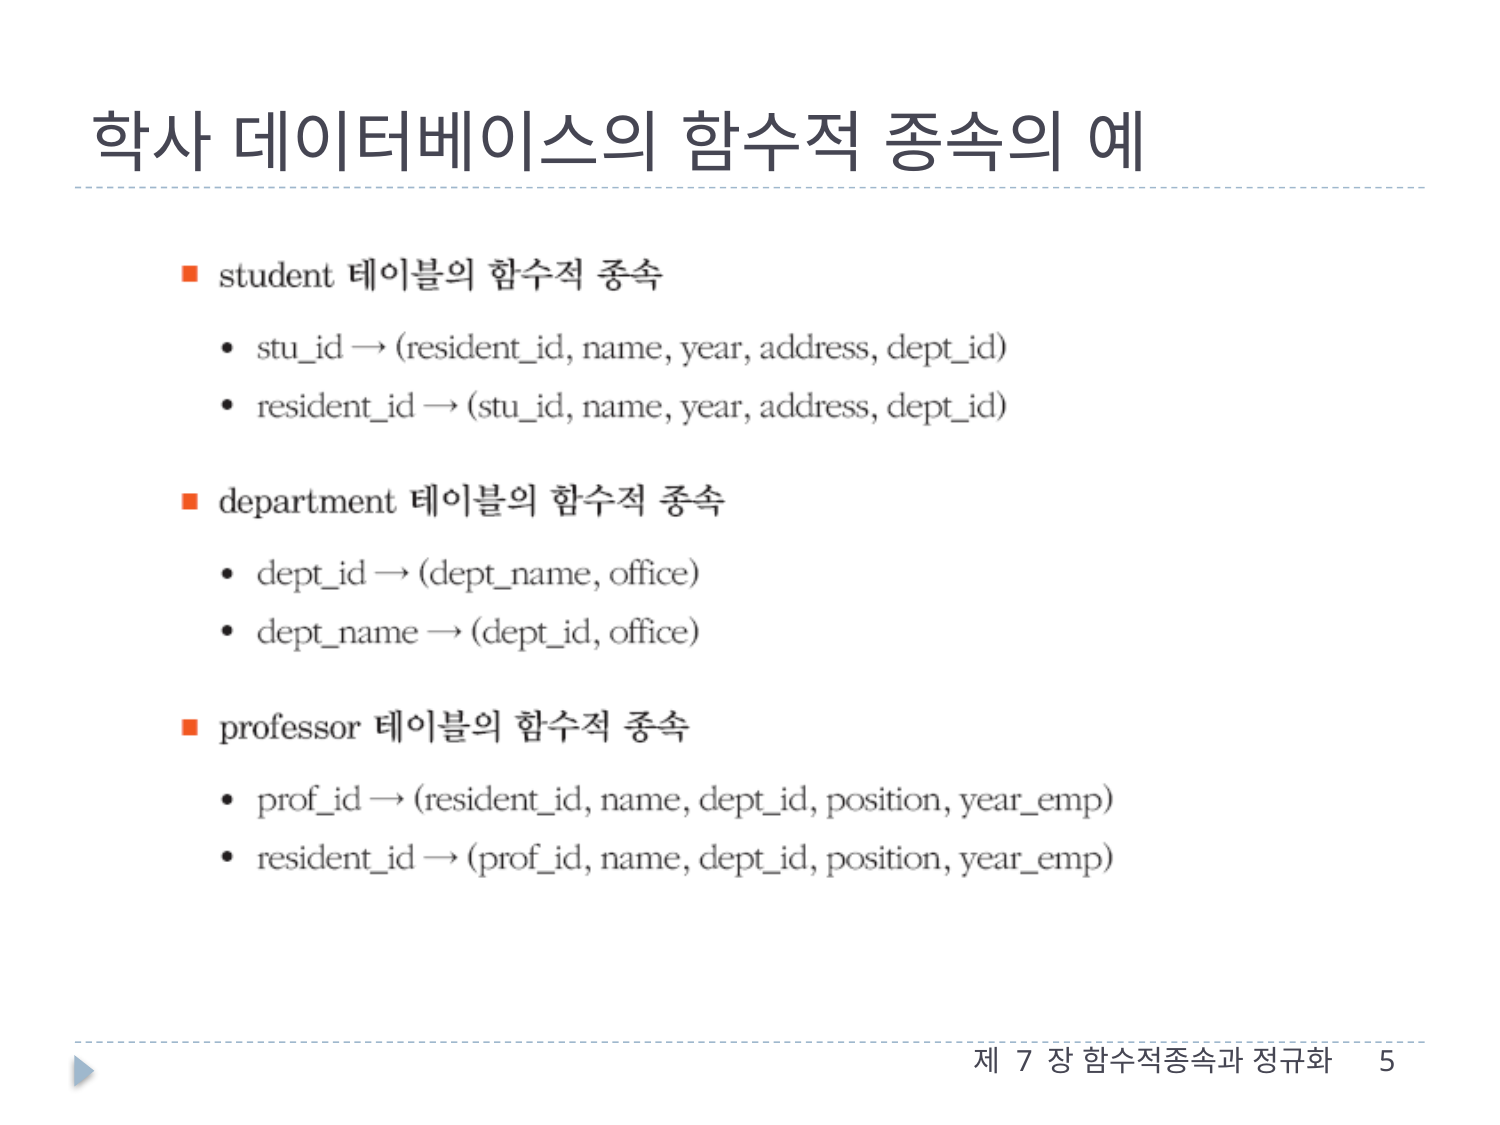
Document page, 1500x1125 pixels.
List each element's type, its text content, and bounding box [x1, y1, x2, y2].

footer 제 7 장 함수적종속과 정규화 [778, 1035, 1349, 1096]
picture [159, 243, 1154, 894]
slide_number 5 [1364, 1035, 1471, 1096]
title 학사 데이터베이스의 함수적 종속의 예 [75, 24, 1425, 188]
